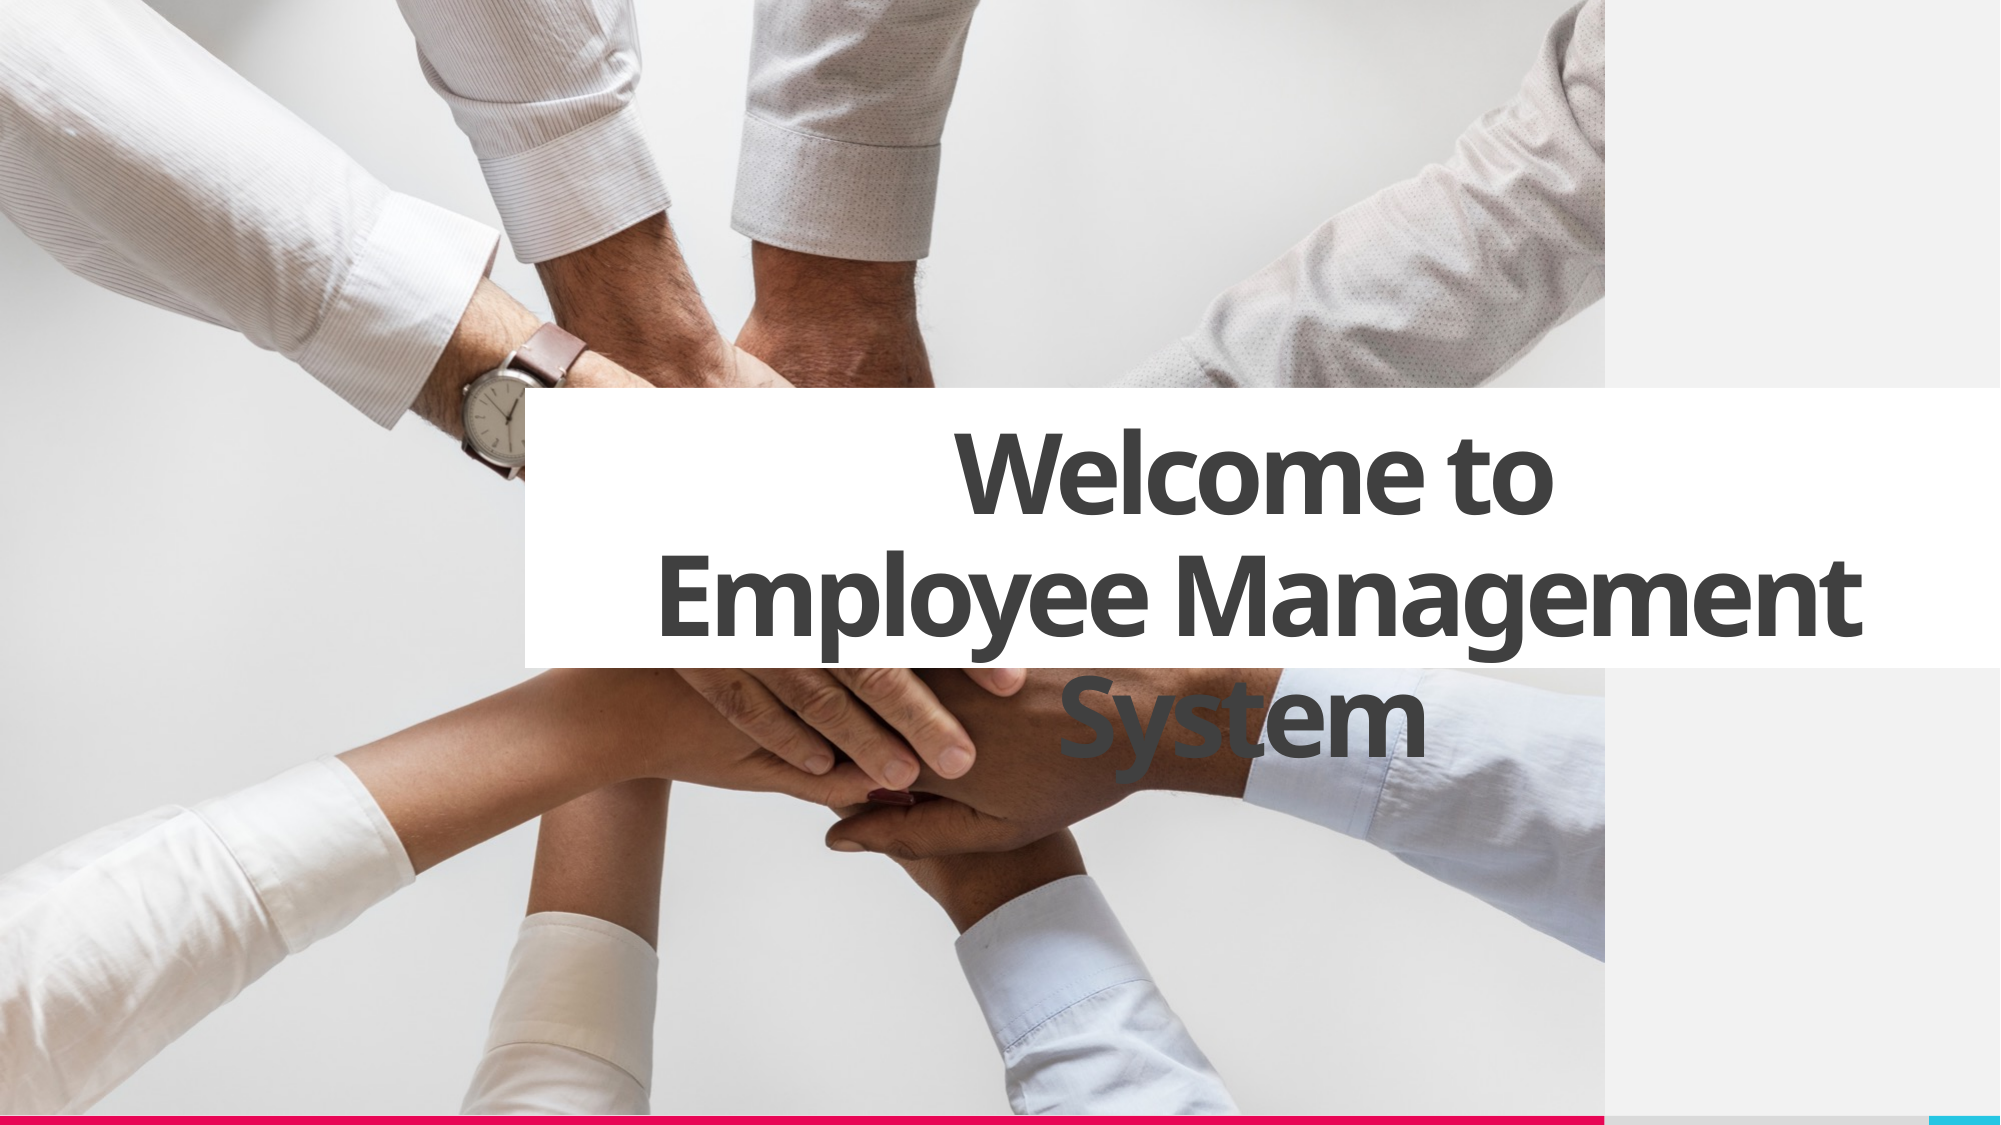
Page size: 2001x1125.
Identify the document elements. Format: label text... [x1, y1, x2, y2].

picture [0, 0, 1605, 1115]
title Welcome to Employee Management System [1605, 387, 2000, 668]
